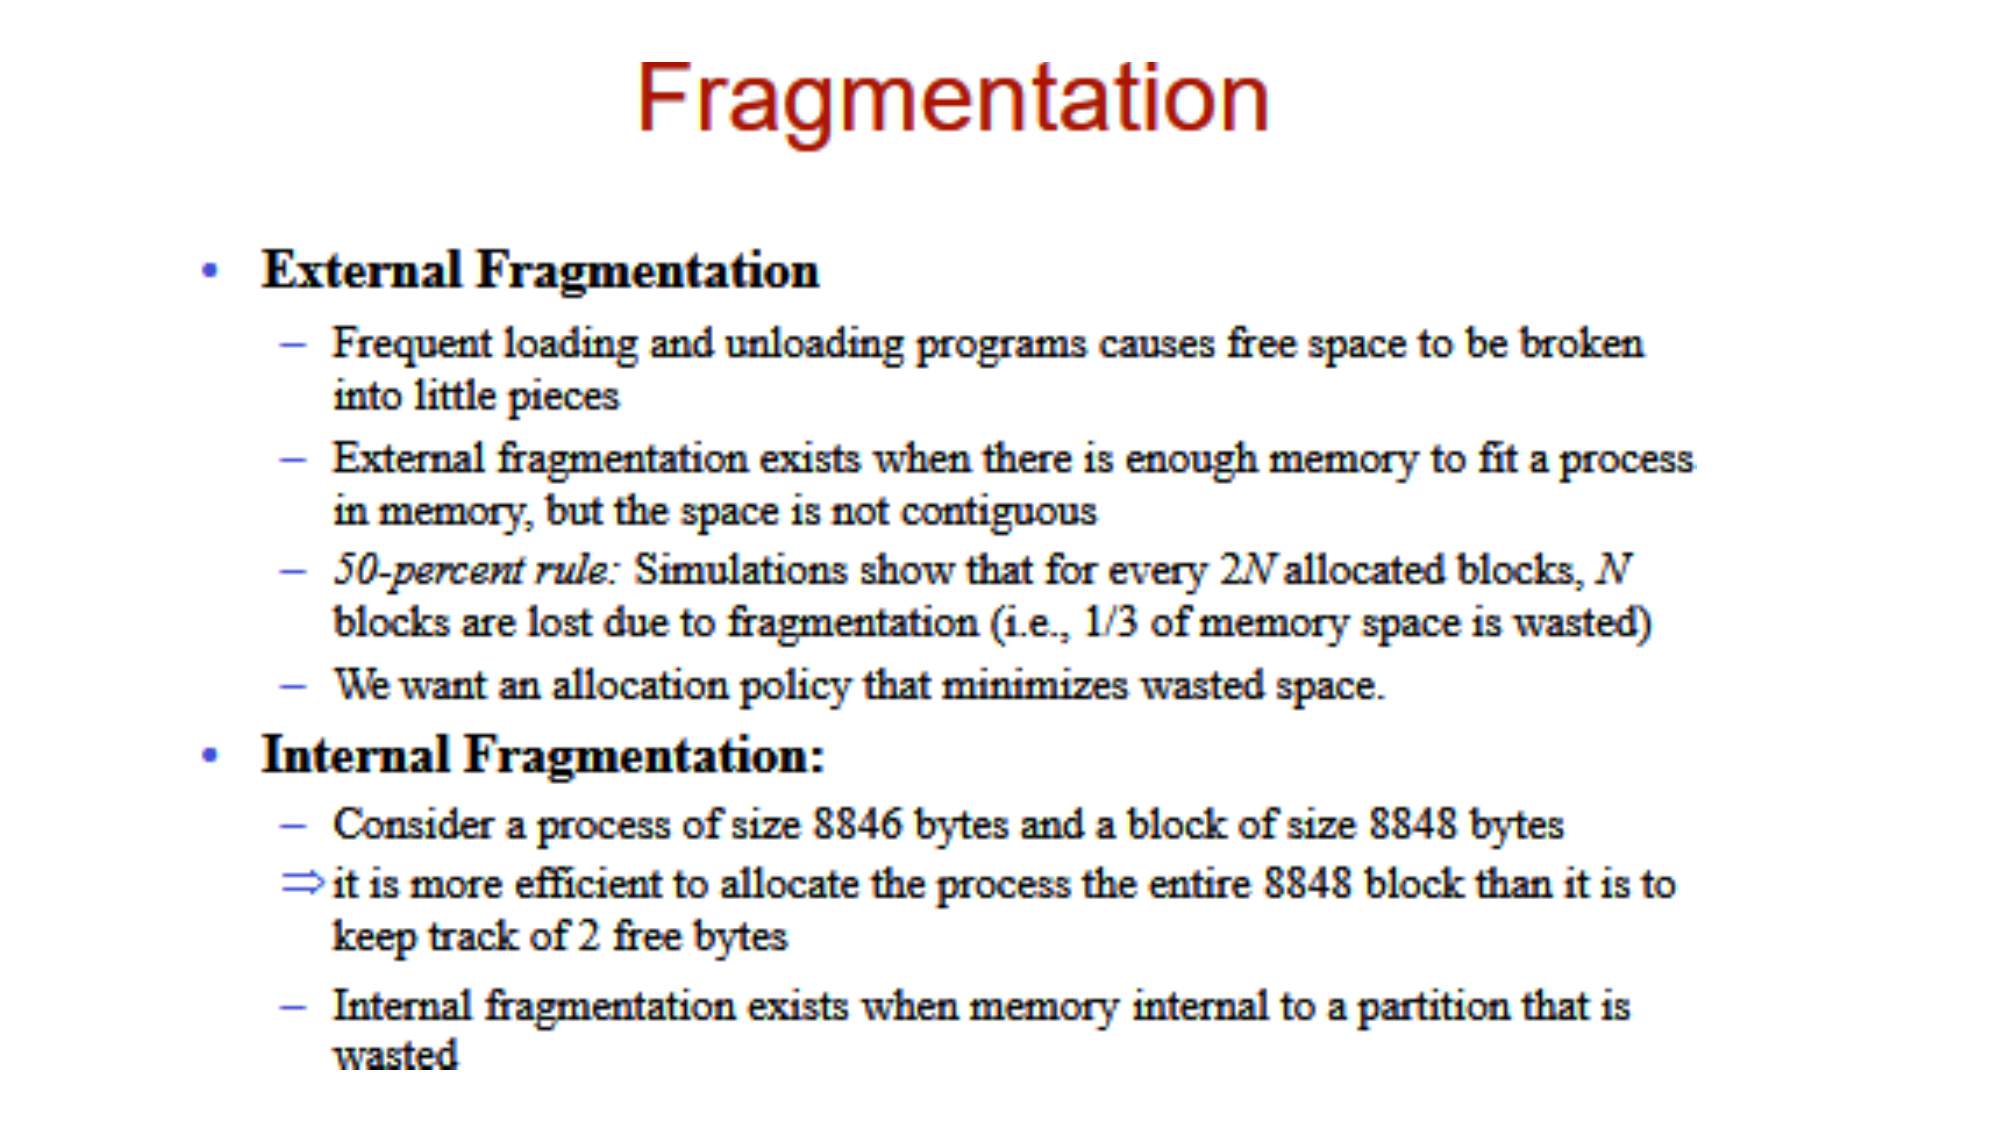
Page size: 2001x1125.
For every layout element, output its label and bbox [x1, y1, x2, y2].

picture [200, 62, 1697, 1071]
